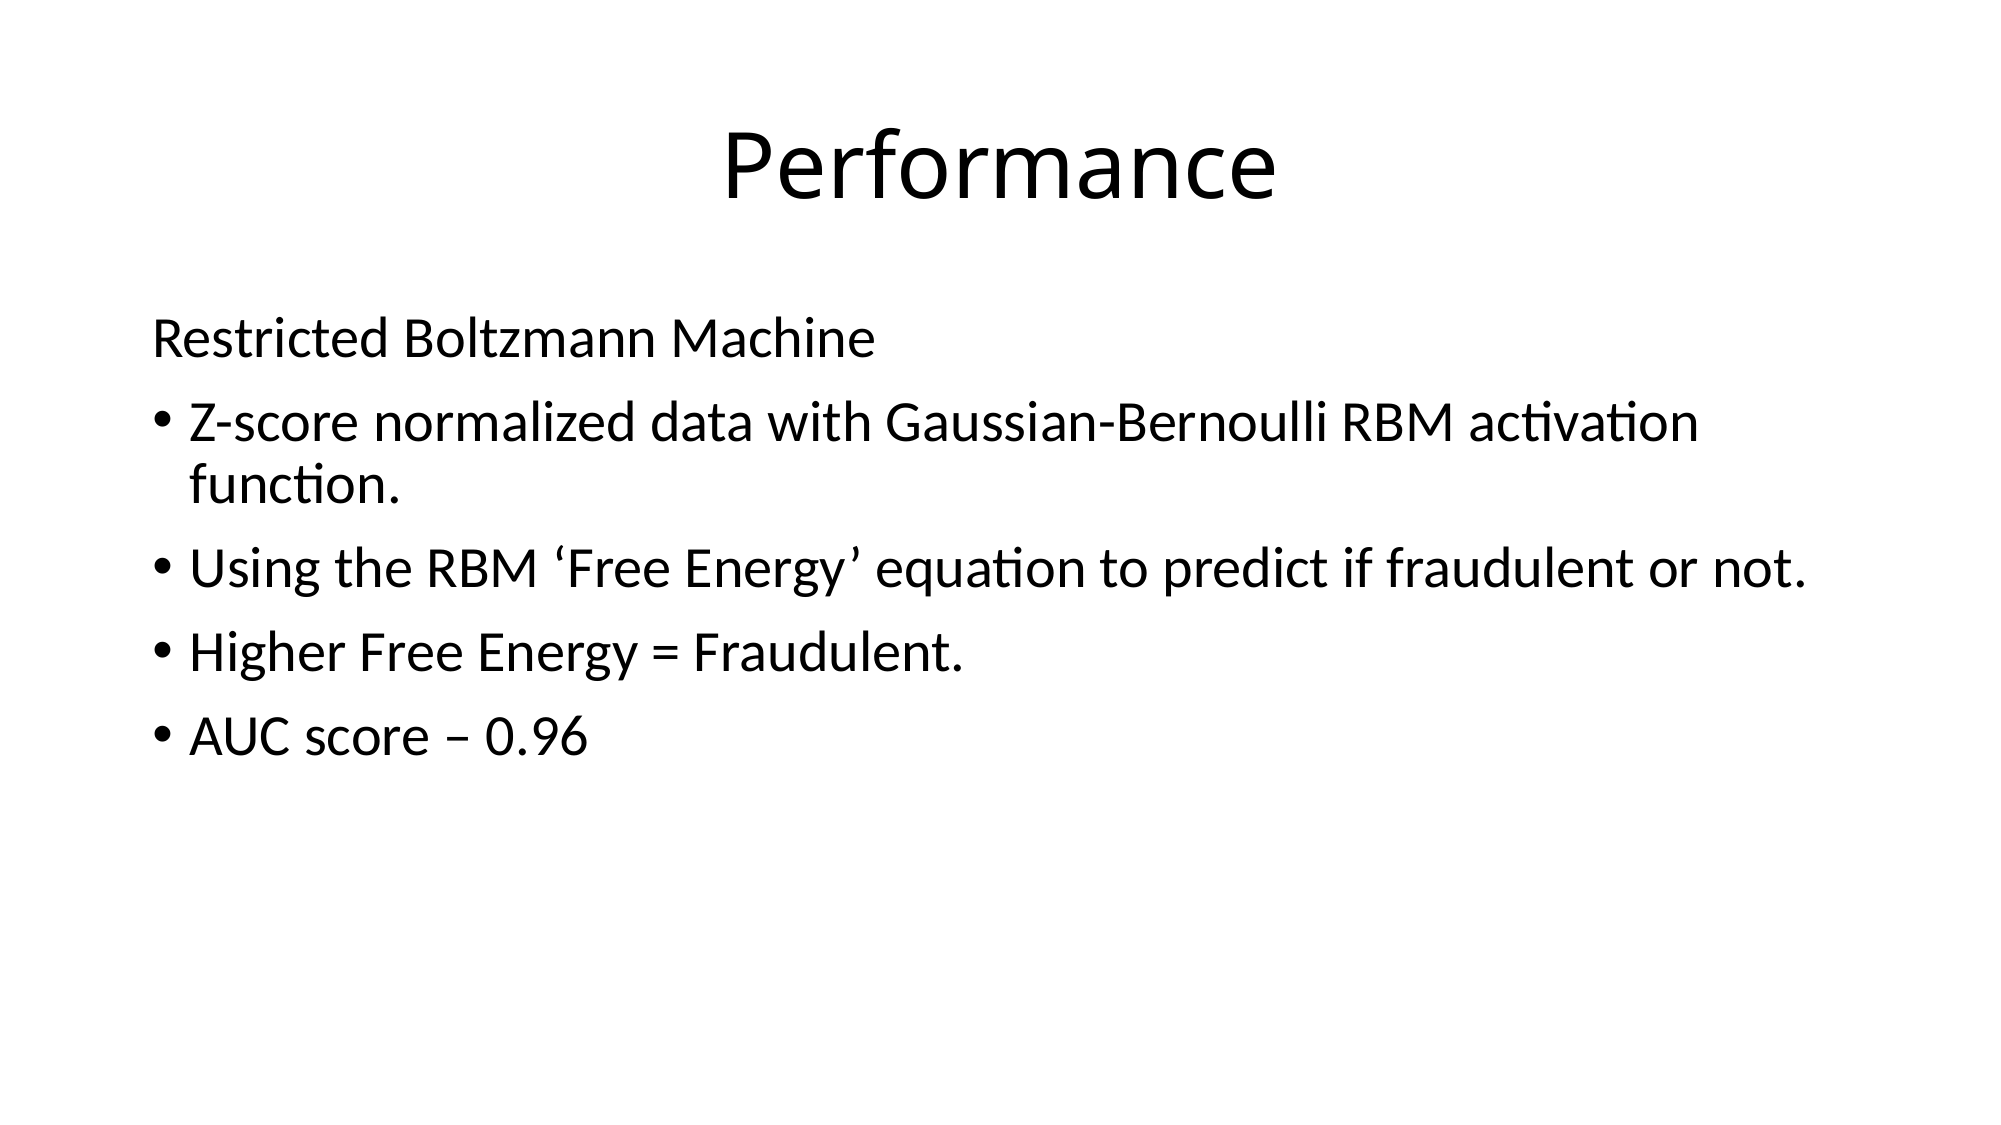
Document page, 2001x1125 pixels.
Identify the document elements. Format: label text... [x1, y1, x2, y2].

list Restricted Boltzmann Machine Z-score normalized data with Gaussian-Bernoulli RBM activation function. Using the RBM ‘Free Energy’ equation to predict if fraudulent or not. Higher Free Energy = Fraudulent. AUC score – 0.96 [137, 299, 1863, 1014]
title Performance [137, 59, 1863, 278]
